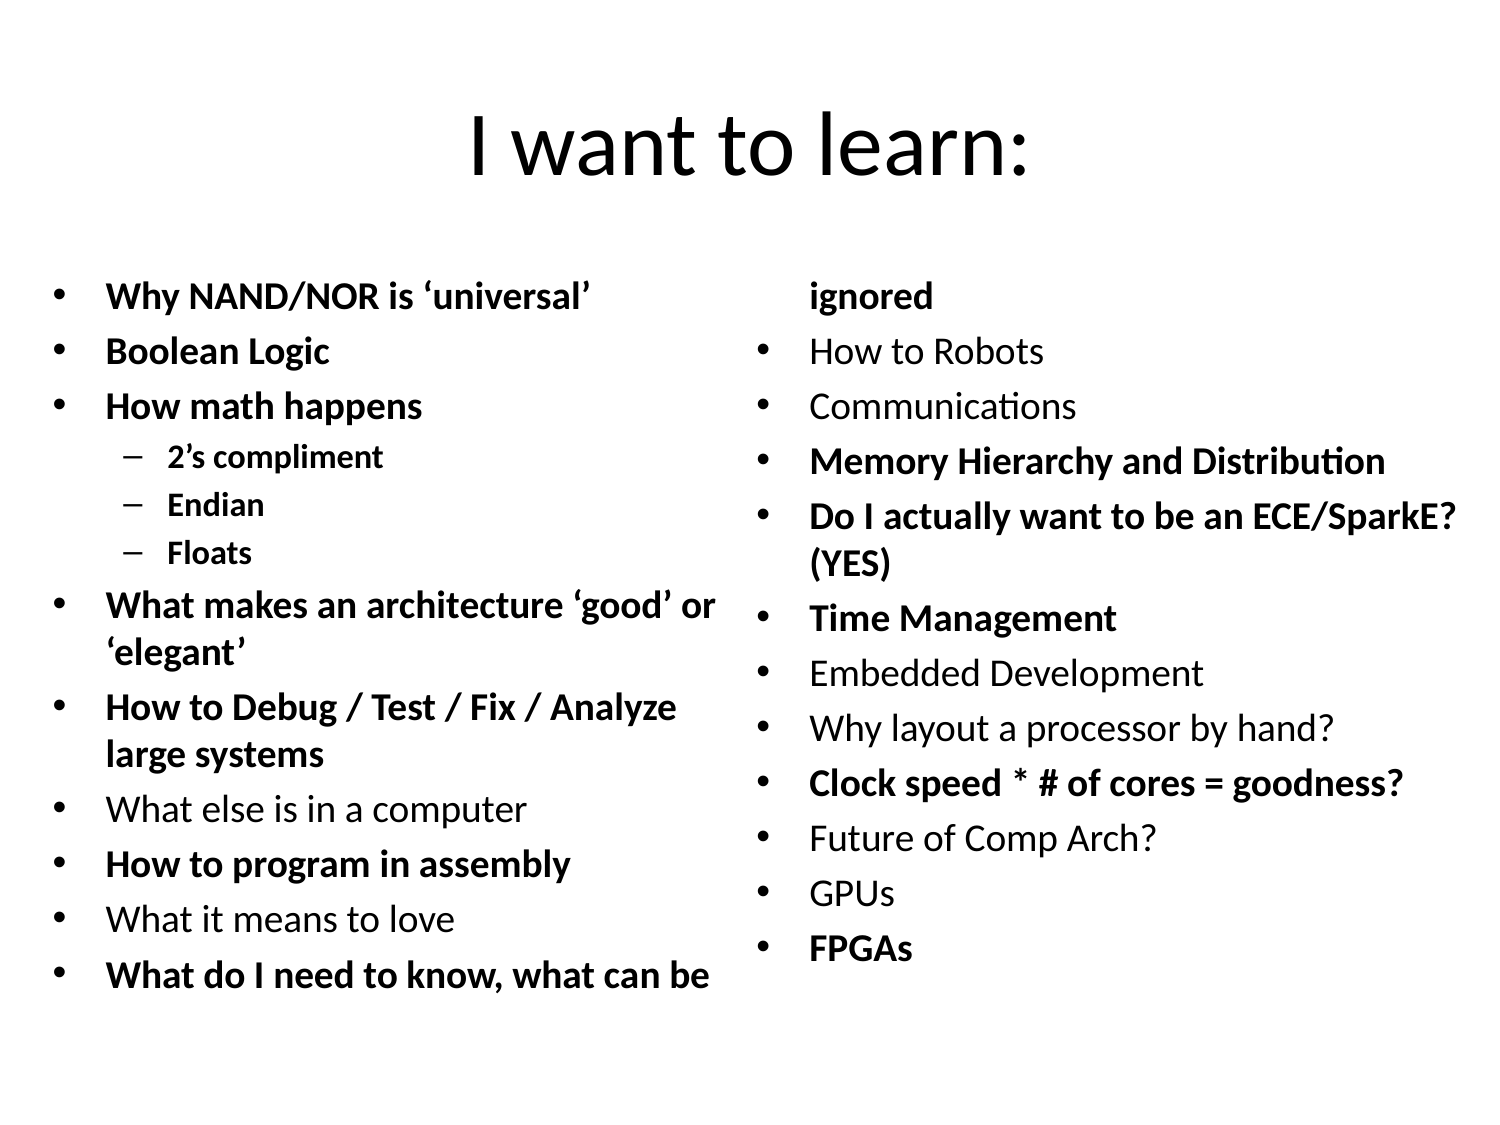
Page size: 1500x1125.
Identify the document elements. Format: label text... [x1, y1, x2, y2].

title I want to learn: [75, 45, 1425, 233]
list Why NAND/NOR is ‘universal’ Boolean Logic How math happens 2’s compliment Endian Floats What makes an architecture ‘good’ or ‘elegant’ How to Debug / Test / Fix / Analyze large systems What else is in a computer How to program in assembly What it means to love What do I need to know, what can be ignored How to Robots Communications Memory Hierarchy and Distribution Do I actually want to be an ECE/SparkE? (YES) Time Management Embedded Development Why layout a processor by hand? Clock speed * # of cores = goodness? Future of Comp Arch? GPUs FPGAs [37, 262, 1475, 1005]
